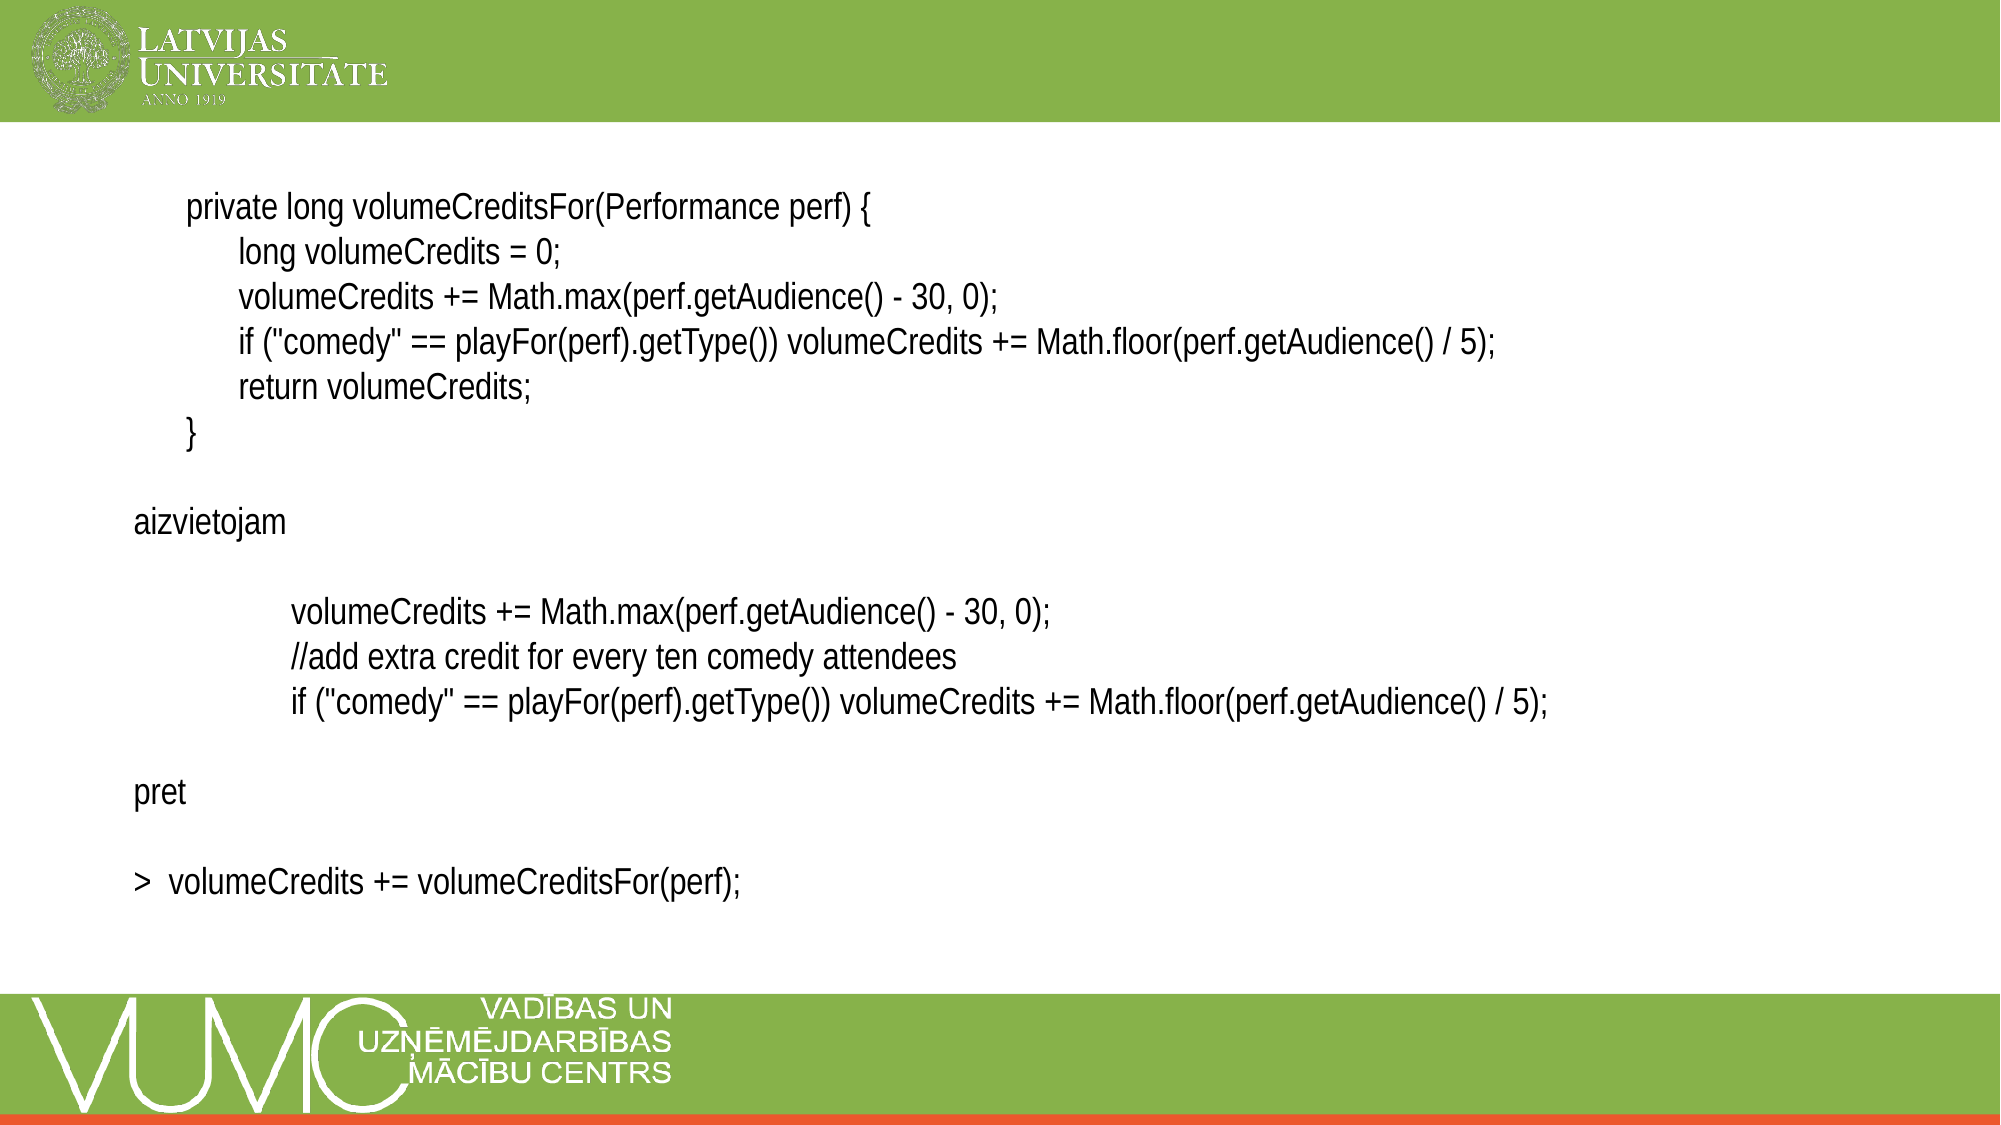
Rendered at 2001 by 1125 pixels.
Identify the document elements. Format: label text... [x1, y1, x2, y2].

text_box private long volumeCreditsFor(Performance perf) { long volumeCredits = 0; volumeCredits += Math.max(perf.getAudience() - 30, 0); if ("comedy" == playFor(perf).getType()) volumeCredits += Math.floor(perf.getAudience() / 5); return volumeCredits; } aizvietojam volumeCredits += Math.max(perf.getAudience() - 30, 0); //add extra credit for every ten comedy attendees if ("comedy" == playFor(perf).getType()) volumeCredits += Math.floor(perf.getAudience() / 5); pret > volumeCredits += volumeCreditsFor(perf); [118, 174, 1850, 910]
picture [31, 993, 671, 1113]
picture [31, 6, 387, 114]
